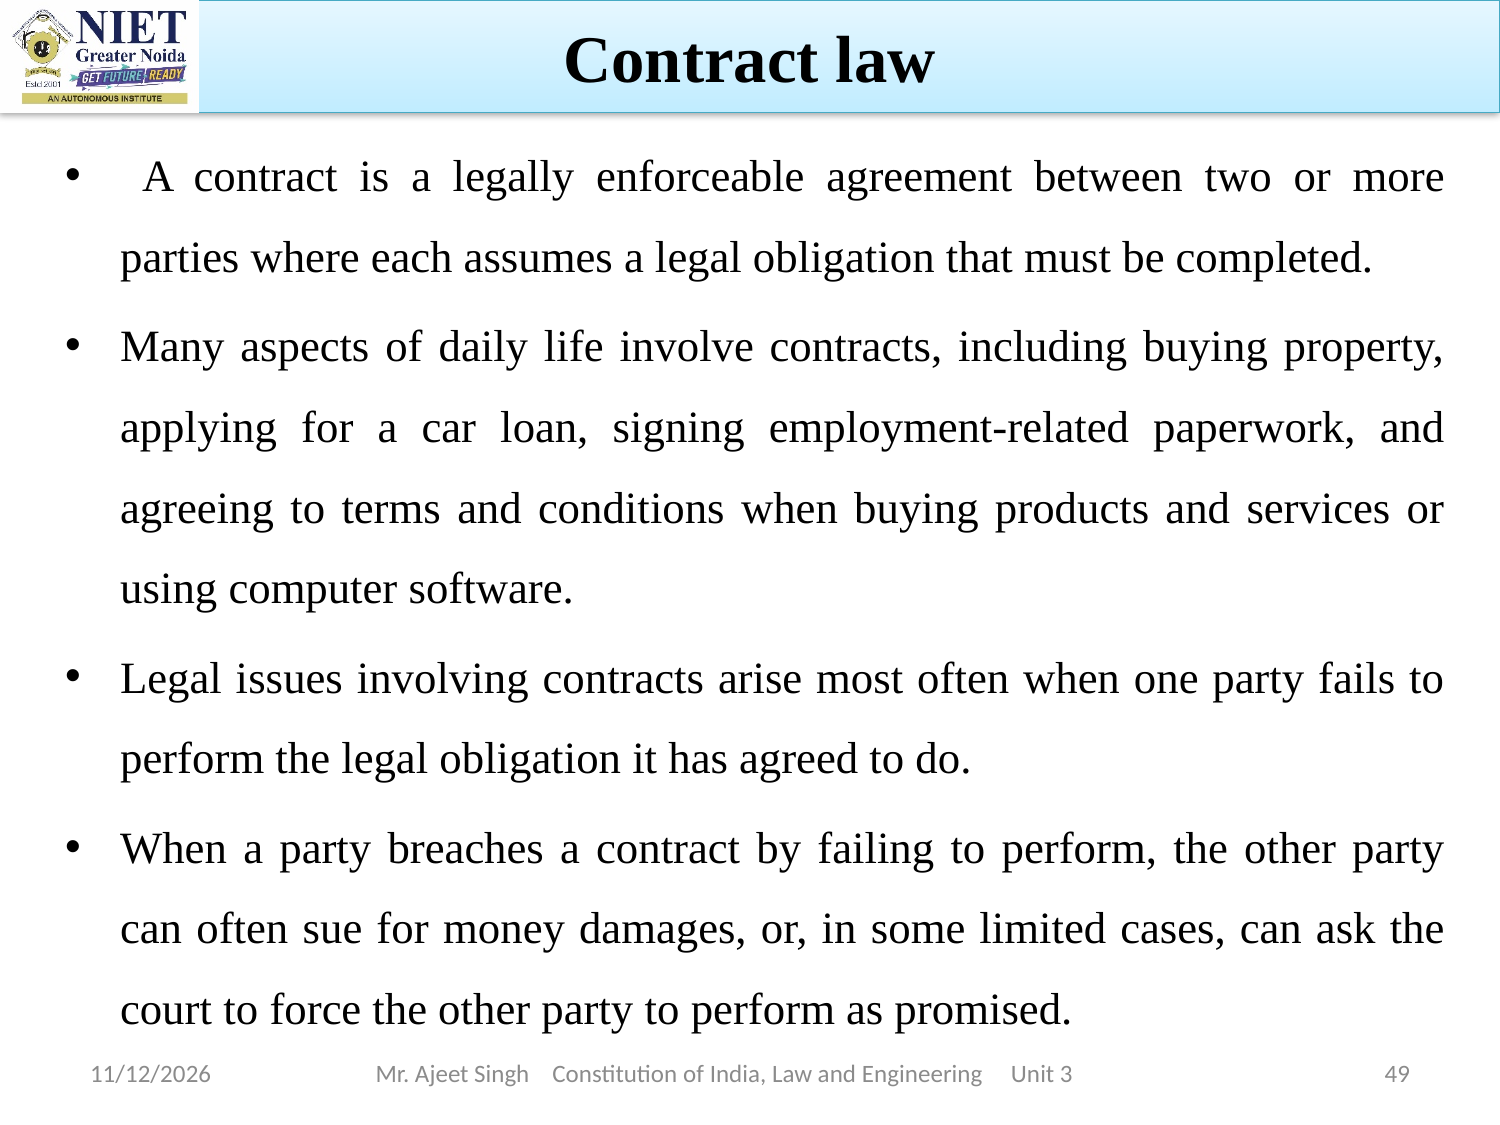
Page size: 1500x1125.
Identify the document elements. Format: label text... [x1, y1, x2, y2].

footer Mr. Ajeet Singh Constitution of India, Law and Engineering Unit 3 [425, 1042, 1300, 1103]
slide_number 49 [1300, 1042, 1425, 1103]
picture [0, 0, 199, 113]
list A contract is a legally enforceable agreement between two or more parties where each assumes a legal obligation that must be completed. Many aspects of daily life involve contracts, including buying property, applying for a car loan, signing employment-related paperwork, and agreeing to terms and conditions when buying products and services or using computer software. Legal issues involving contracts arise most often when one party fails to perform the legal obligation it has agreed to do. When a party breaches a contract by failing to perform, the other party can often sue for money damages, or, in some limited cases, can ask the court to force the other party to perform as promised. [50, 120, 1463, 1043]
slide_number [75, 1042, 425, 1103]
text_box Contract law [199, 0, 1500, 113]
